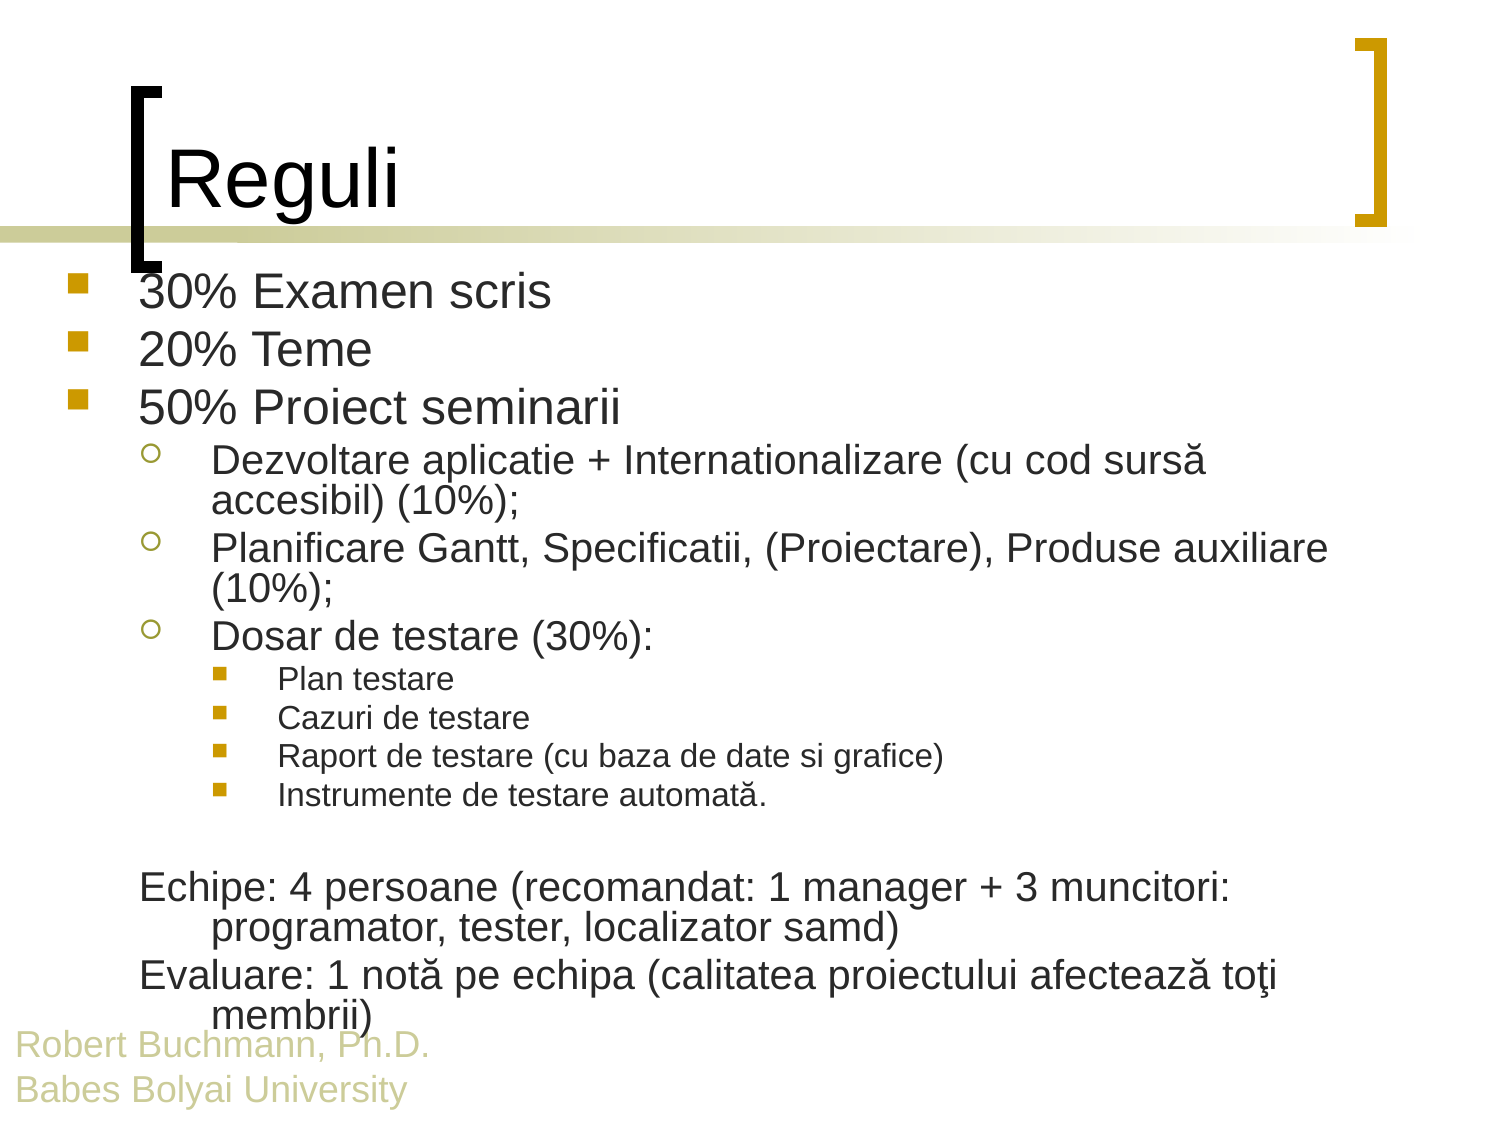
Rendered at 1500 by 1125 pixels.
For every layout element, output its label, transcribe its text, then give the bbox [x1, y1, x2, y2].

title Reguli [149, 0, 1325, 232]
list 30% Examen scris 20% Teme 50% Proiect seminarii Dezvoltare aplicatie + Internationalizare (cu cod sursă accesibil) (10%); Planificare Gantt, Specificatii, (Proiectare), Produse auxiliare (10%); Dosar de testare (30%): Plan testare Cazuri de testare Raport de testare (cu baza de date si grafice) Instrumente de testare automată. Echipe: 4 persoane (recomandat: 1 manager + 3 muncitori: programator, tester, localizator samd) Evaluare: 1 notă pe echipa (calitatea proiectului afectează toţi membrii) [49, 262, 1382, 1051]
